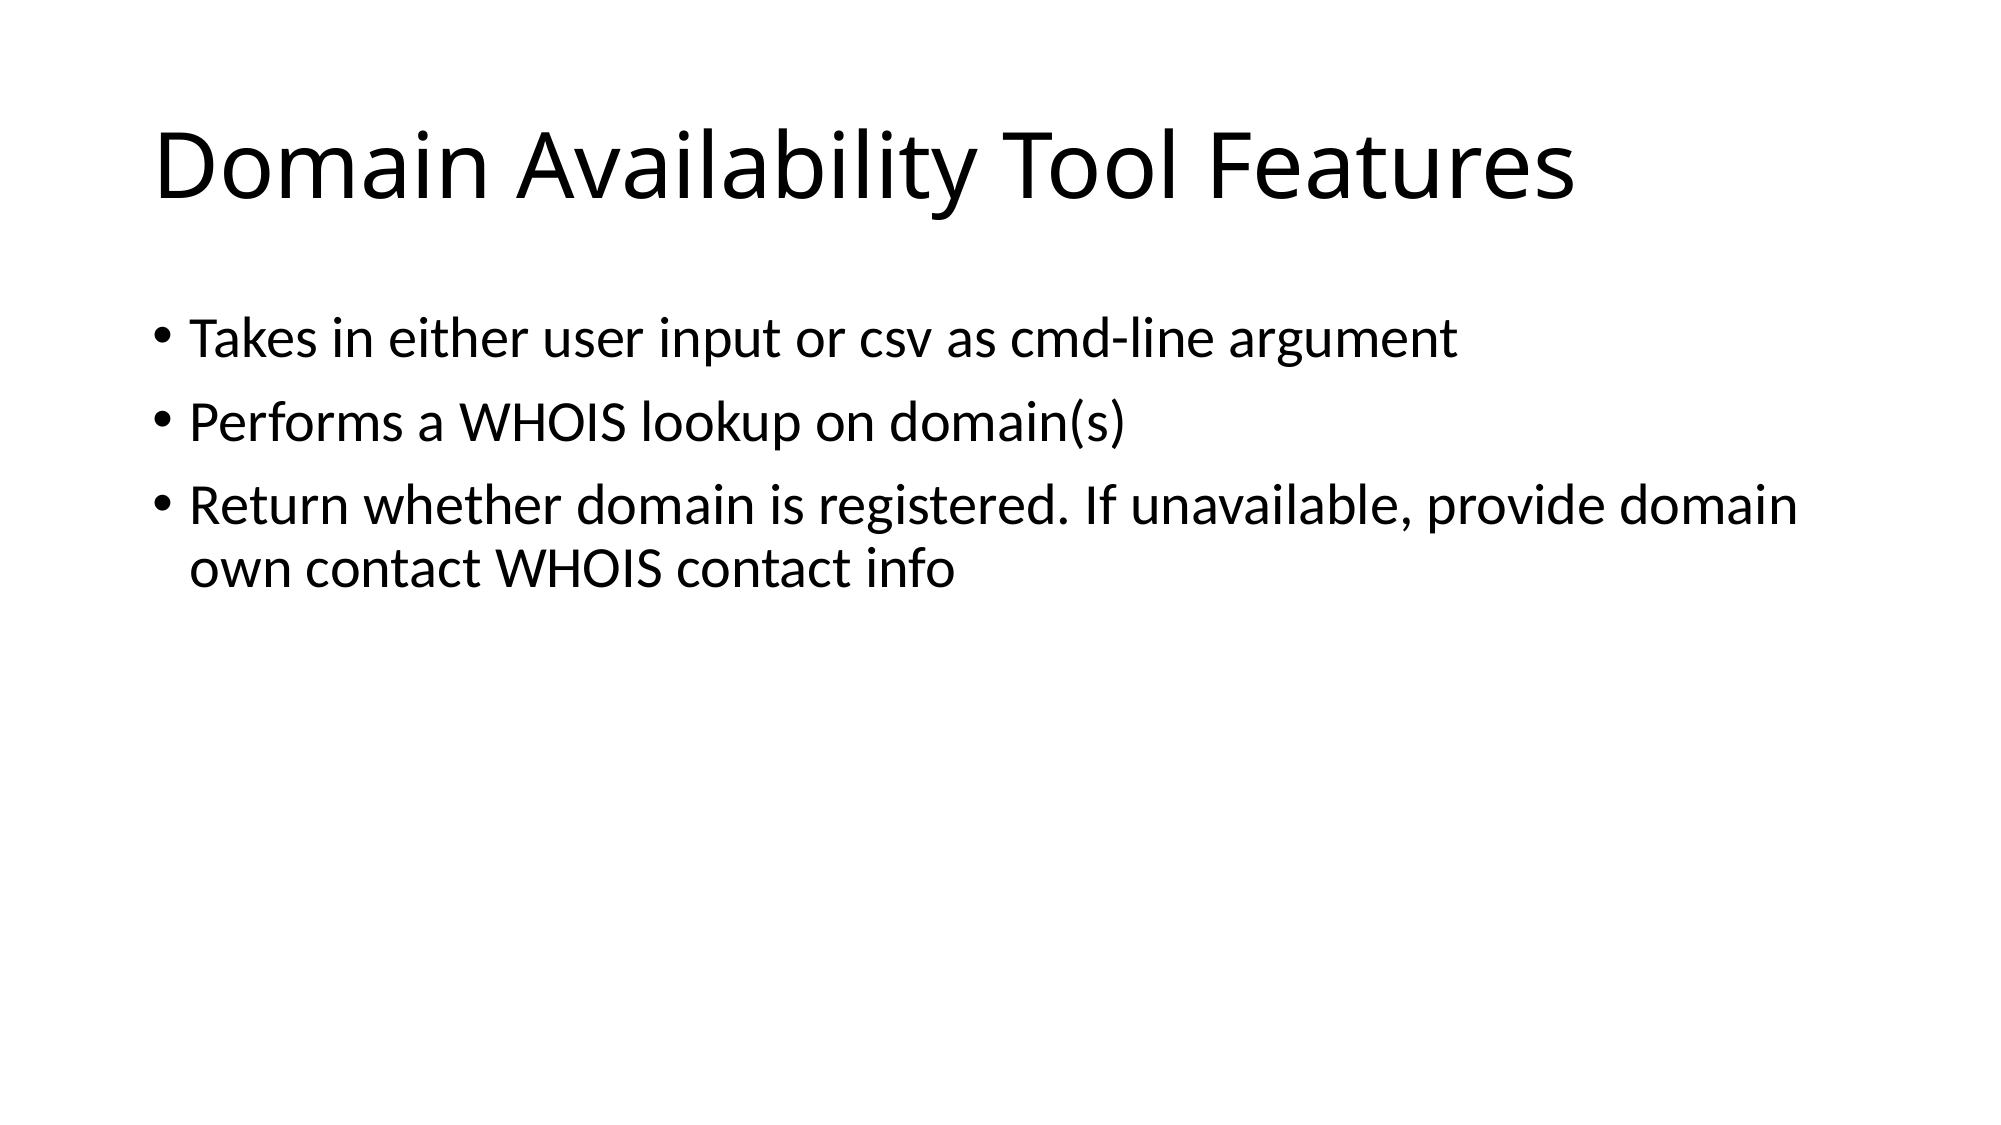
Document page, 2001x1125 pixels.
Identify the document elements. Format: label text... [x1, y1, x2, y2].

list Takes in either user input or csv as cmd-line argument Performs a WHOIS lookup on domain(s) Return whether domain is registered. If unavailable, provide domain own contact WHOIS contact info [137, 299, 1863, 1014]
title Domain Availability Tool Features [137, 59, 1863, 278]
